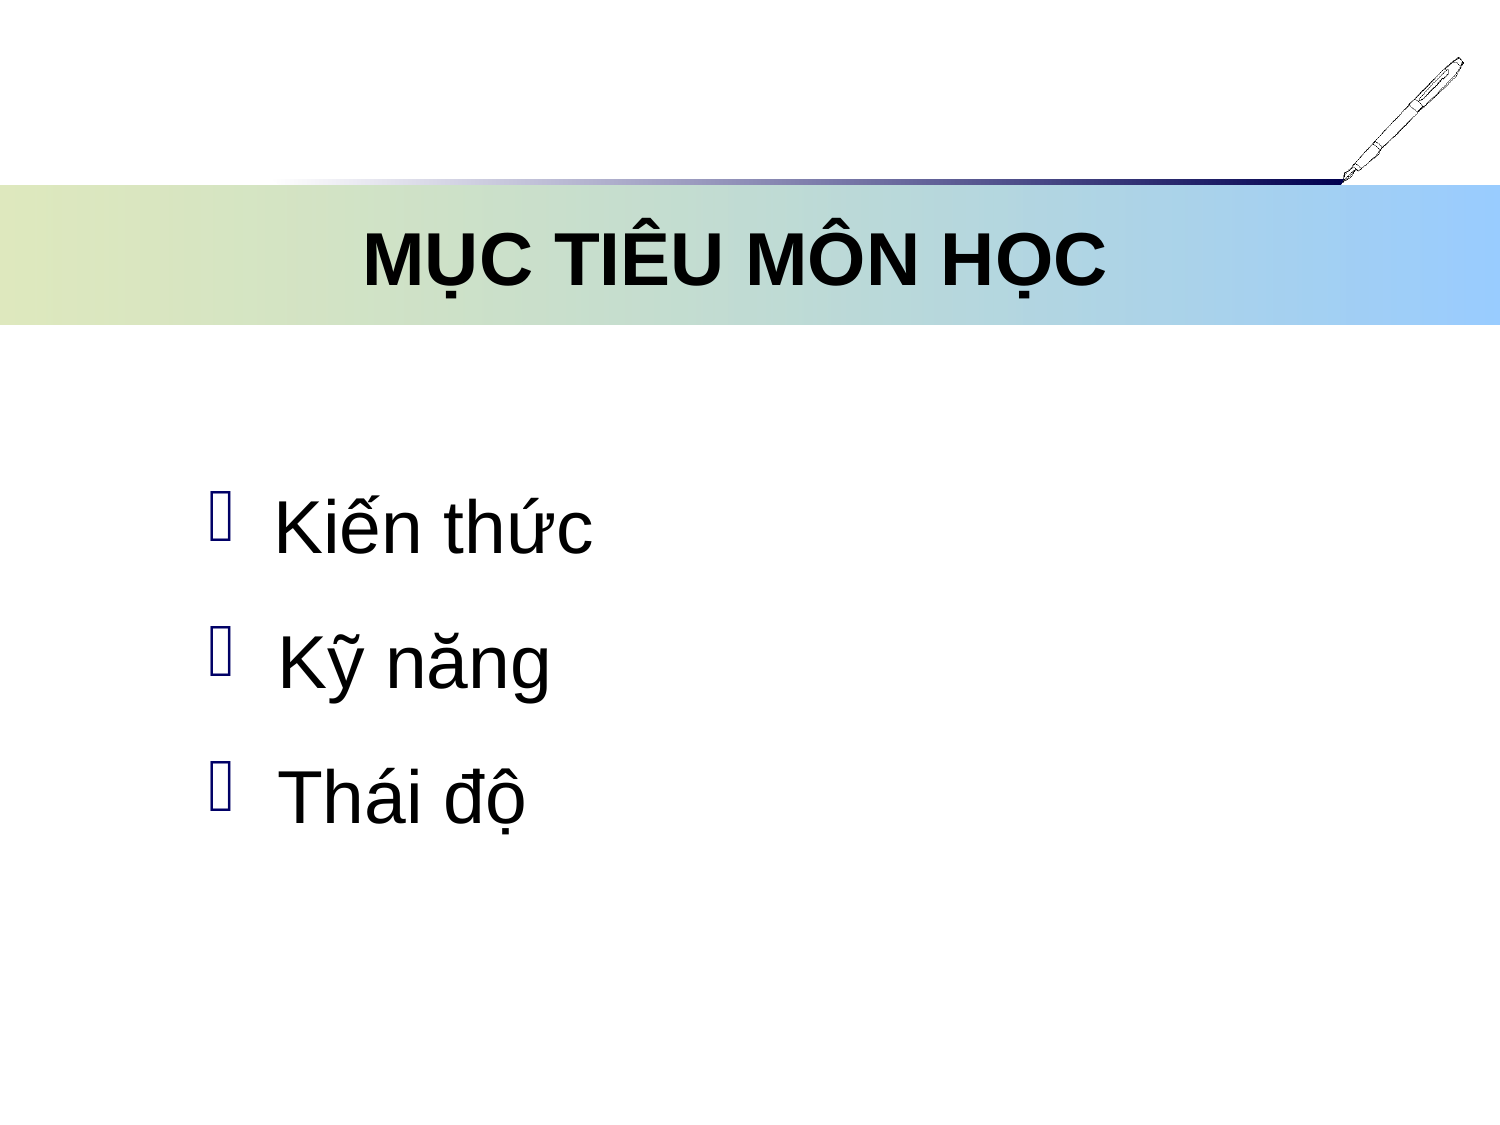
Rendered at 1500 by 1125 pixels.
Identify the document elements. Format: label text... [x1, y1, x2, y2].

list Kiến thức Kỹ năng Thái độ [102, 425, 1398, 962]
text_box [0, 183, 1500, 327]
title MỤC TIÊU MÔN HỌC [88, 185, 1383, 325]
picture [1335, 54, 1473, 183]
